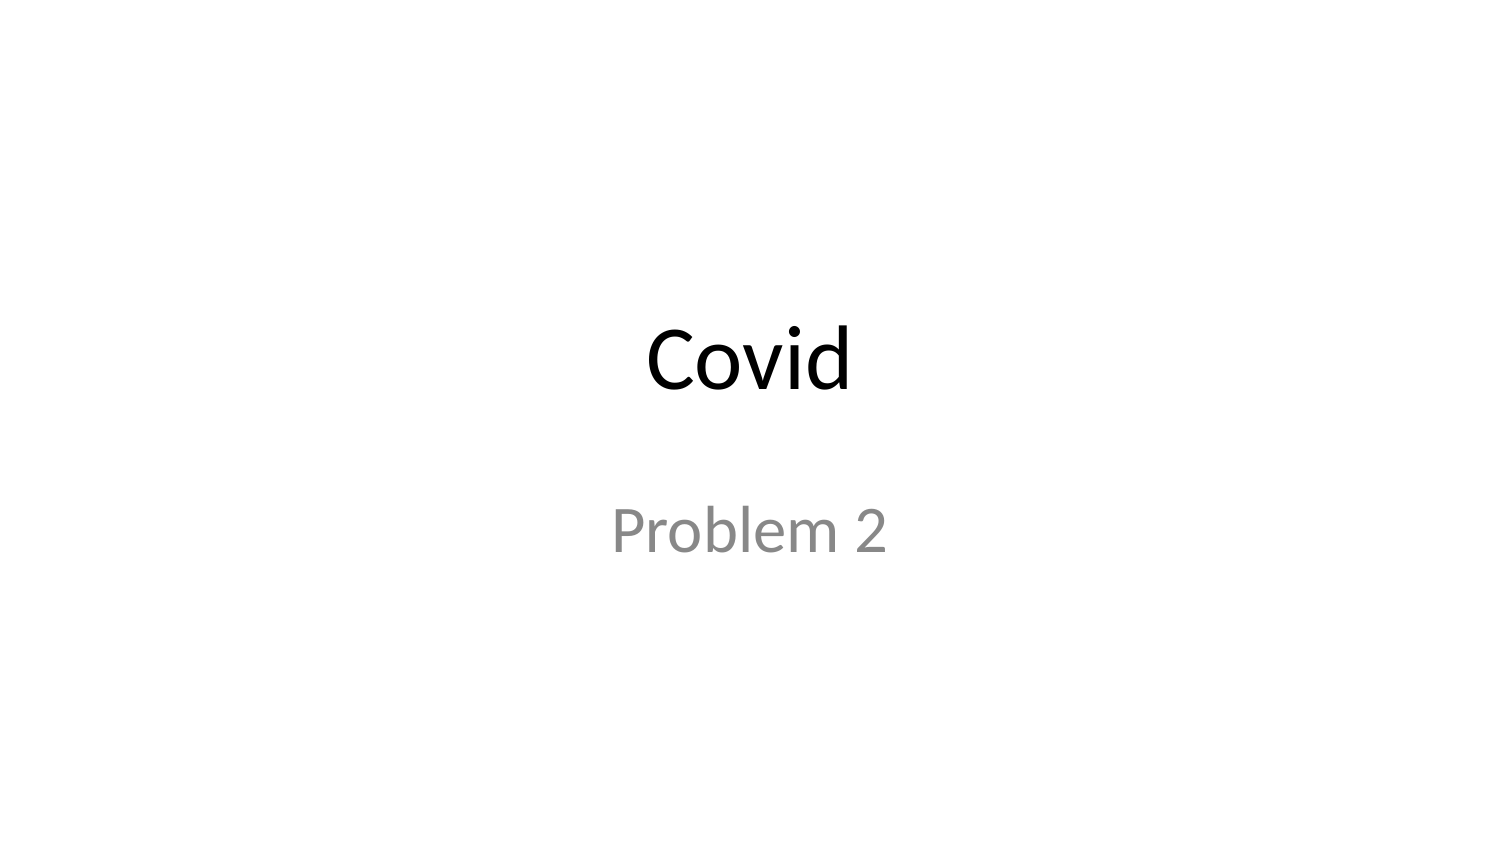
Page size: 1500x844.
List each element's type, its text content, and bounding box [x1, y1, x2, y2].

title Covid [112, 262, 1388, 443]
subtitle Problem 2 [225, 478, 1275, 694]
